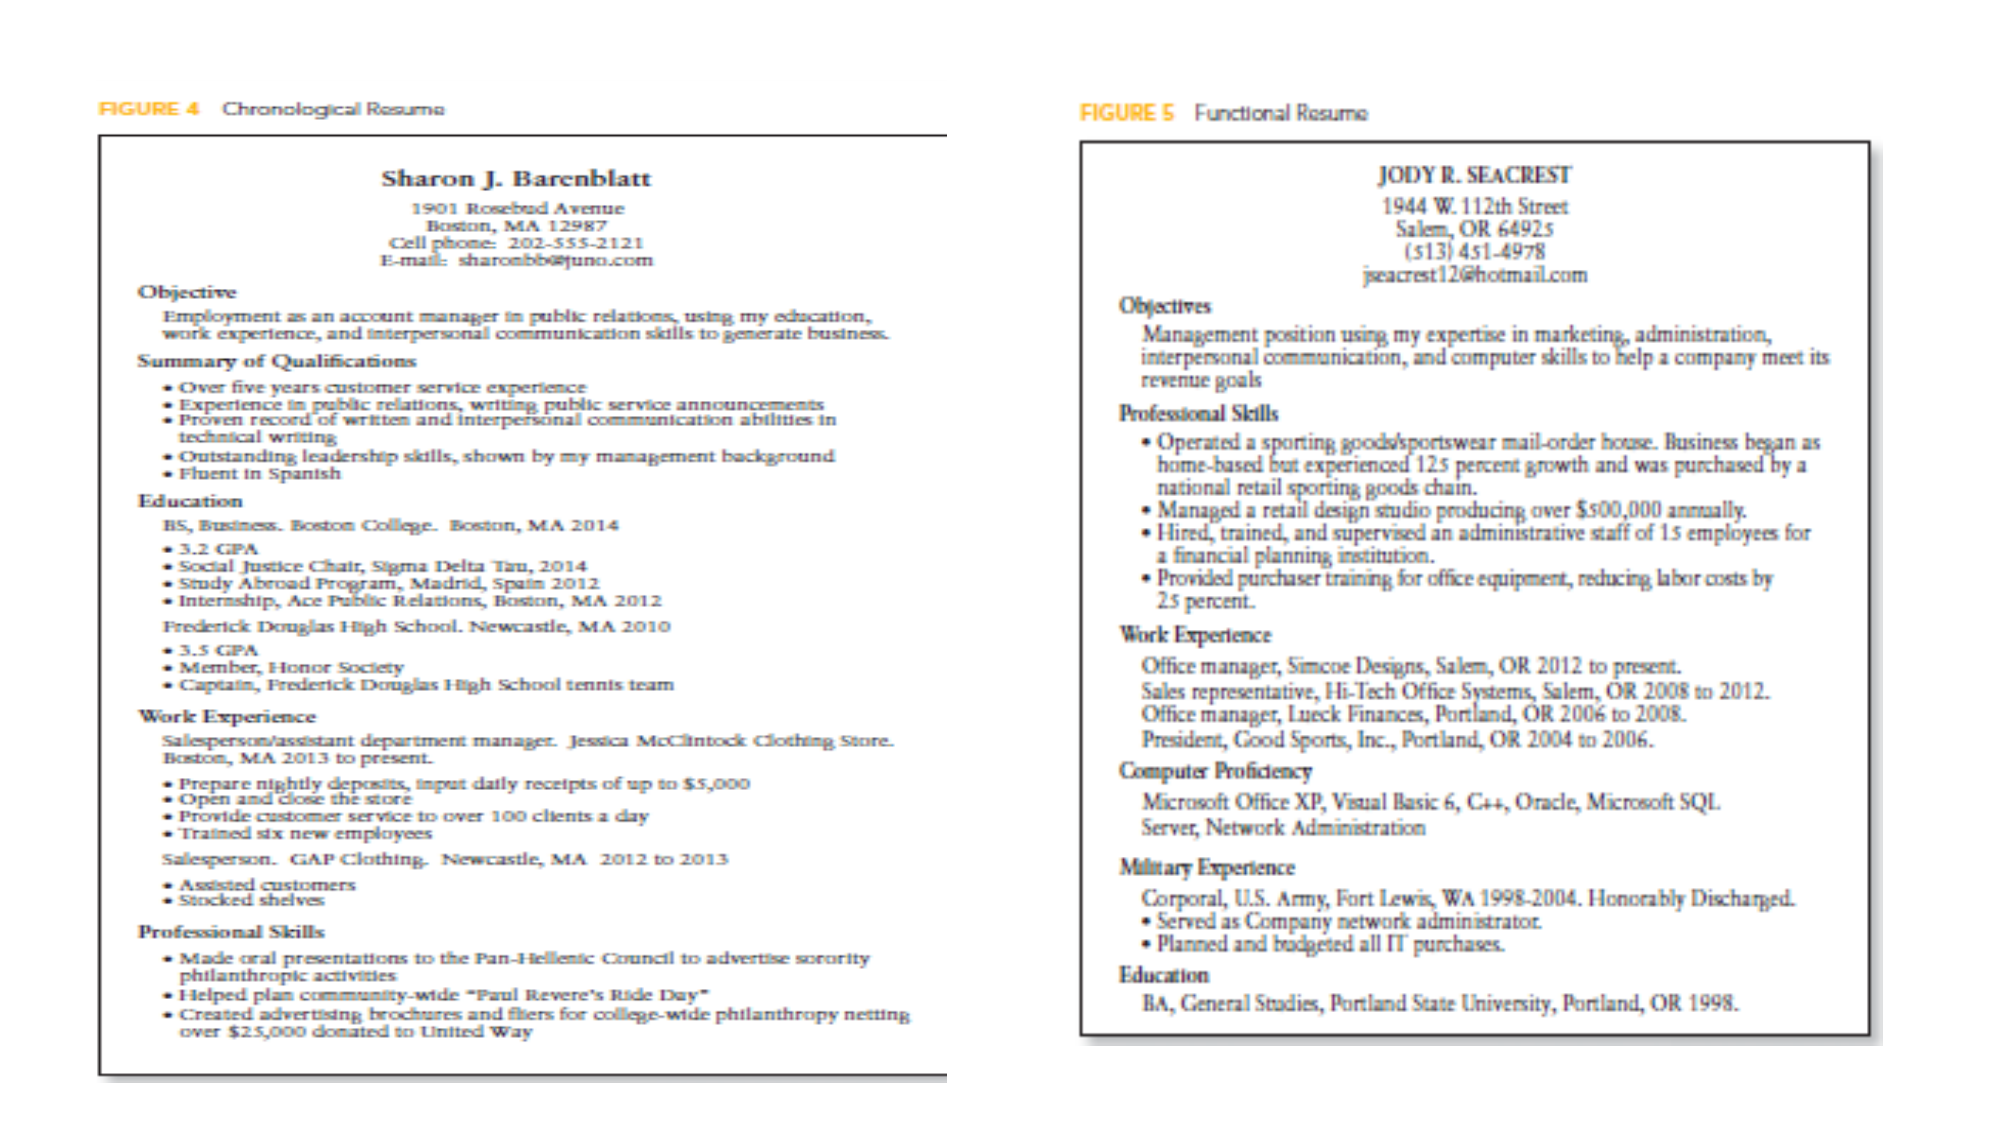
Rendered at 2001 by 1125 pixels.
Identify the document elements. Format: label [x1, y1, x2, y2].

list [96, 79, 947, 1083]
picture [1072, 79, 1883, 1046]
